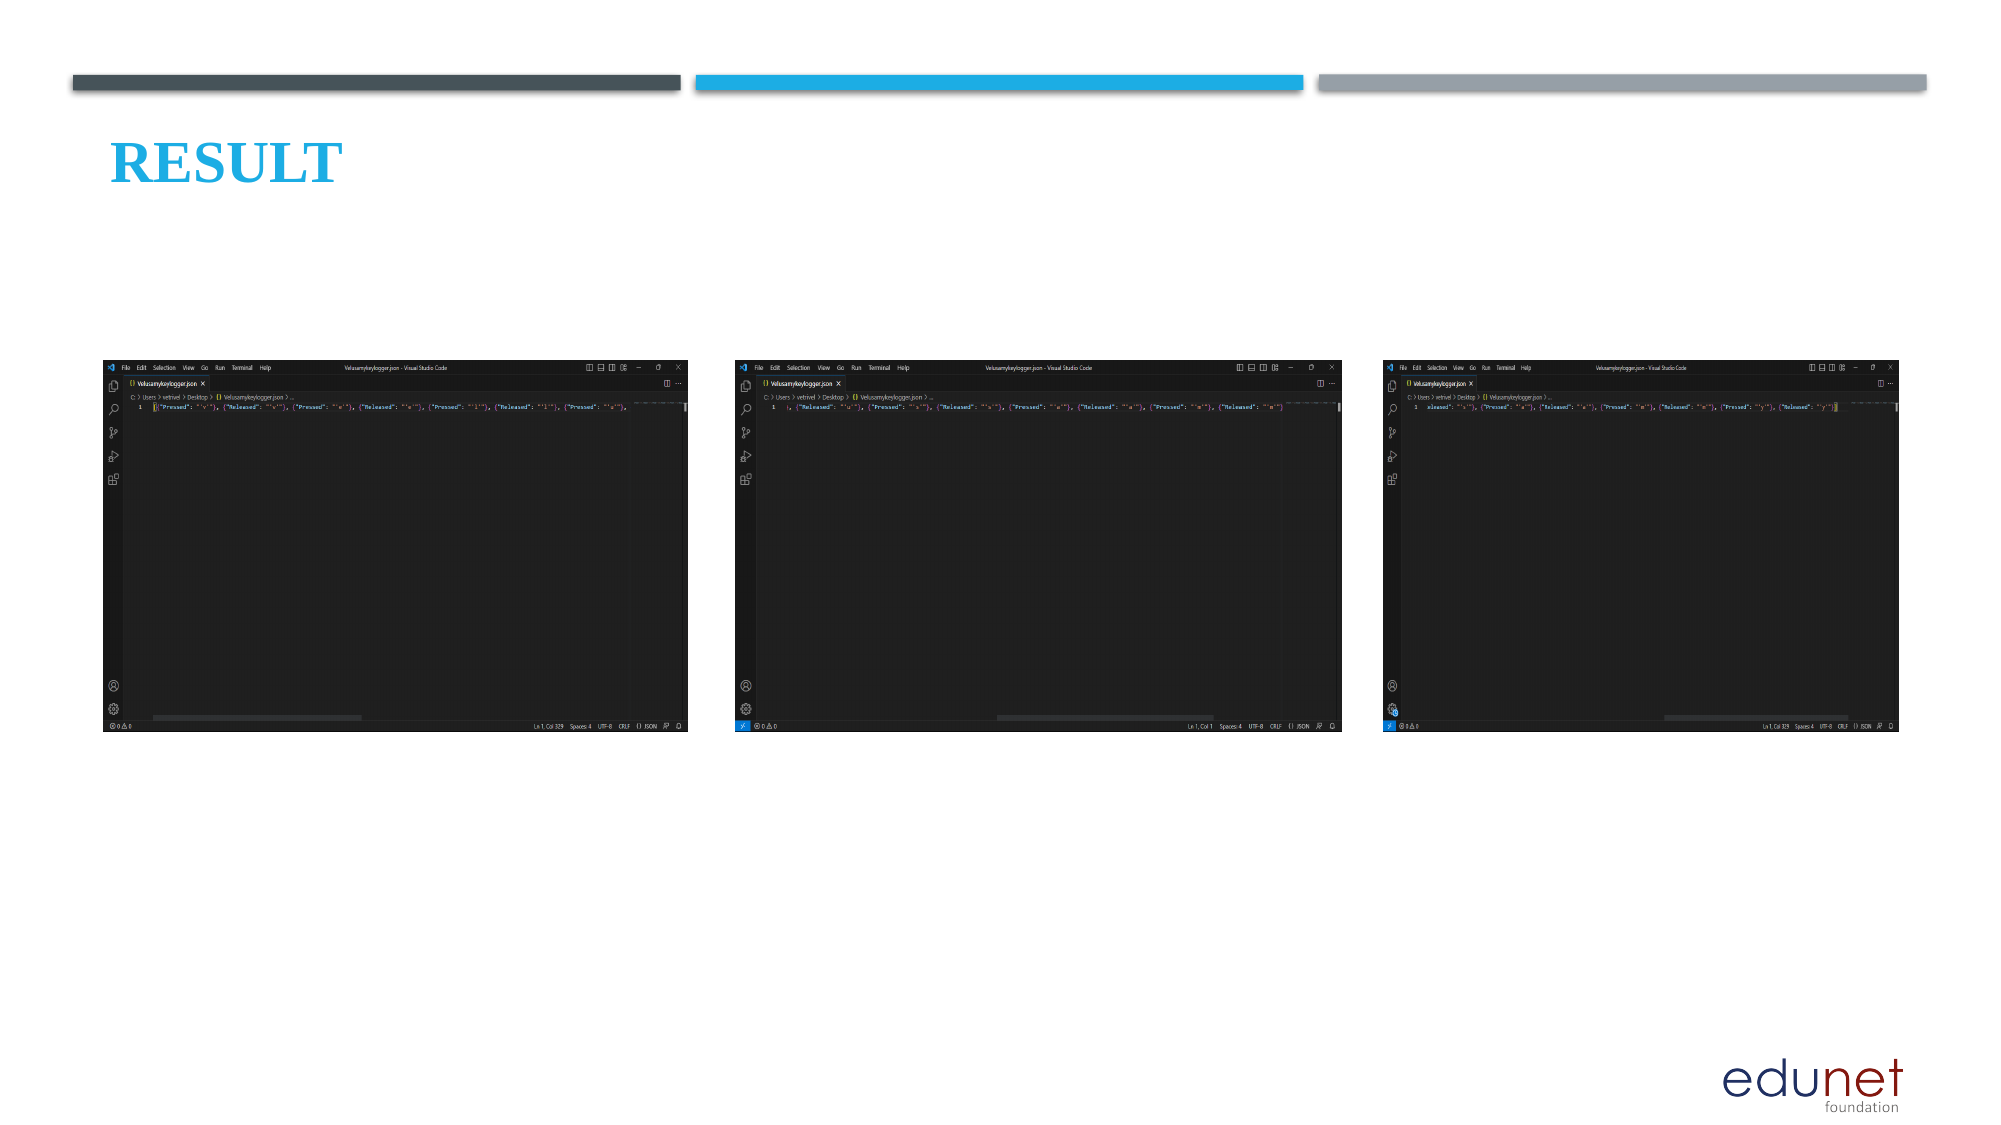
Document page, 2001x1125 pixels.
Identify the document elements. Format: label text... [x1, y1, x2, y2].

picture [103, 360, 688, 733]
picture [1382, 360, 1900, 733]
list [735, 360, 1343, 733]
picture [1719, 1056, 1905, 1116]
title Result [95, 115, 1905, 203]
